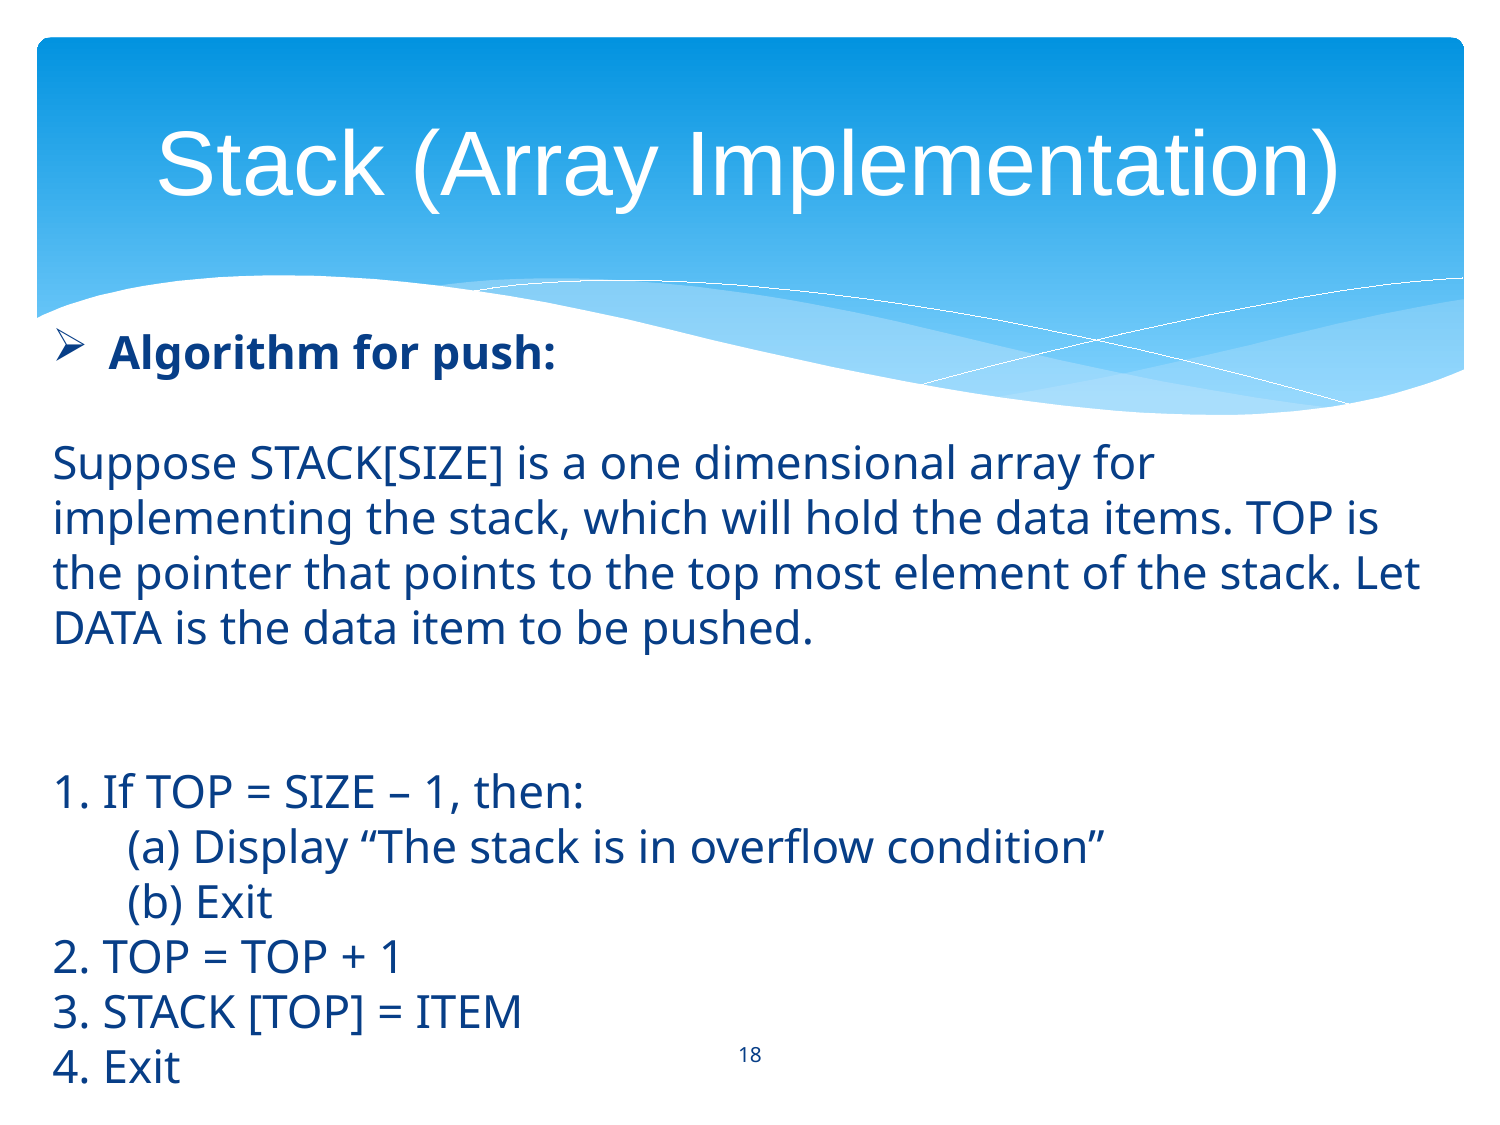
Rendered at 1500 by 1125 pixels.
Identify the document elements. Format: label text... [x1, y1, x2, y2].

text_box Algorithm for push: Suppose STACK[SIZE] is a one dimensional array for implementing the stack, which will hold the data items. TOP is the pointer that points to the top most element of the stack. Let DATA is the data item to be pushed. 1. If TOP = SIZE – 1, then: (a) Display “The stack is in overflow condition” (b) Exit 2. TOP = TOP + 1 3. STACK [TOP] = ITEM 4. Exit [37, 316, 1463, 1101]
title Stack (Array Implementation) [75, 55, 1425, 261]
